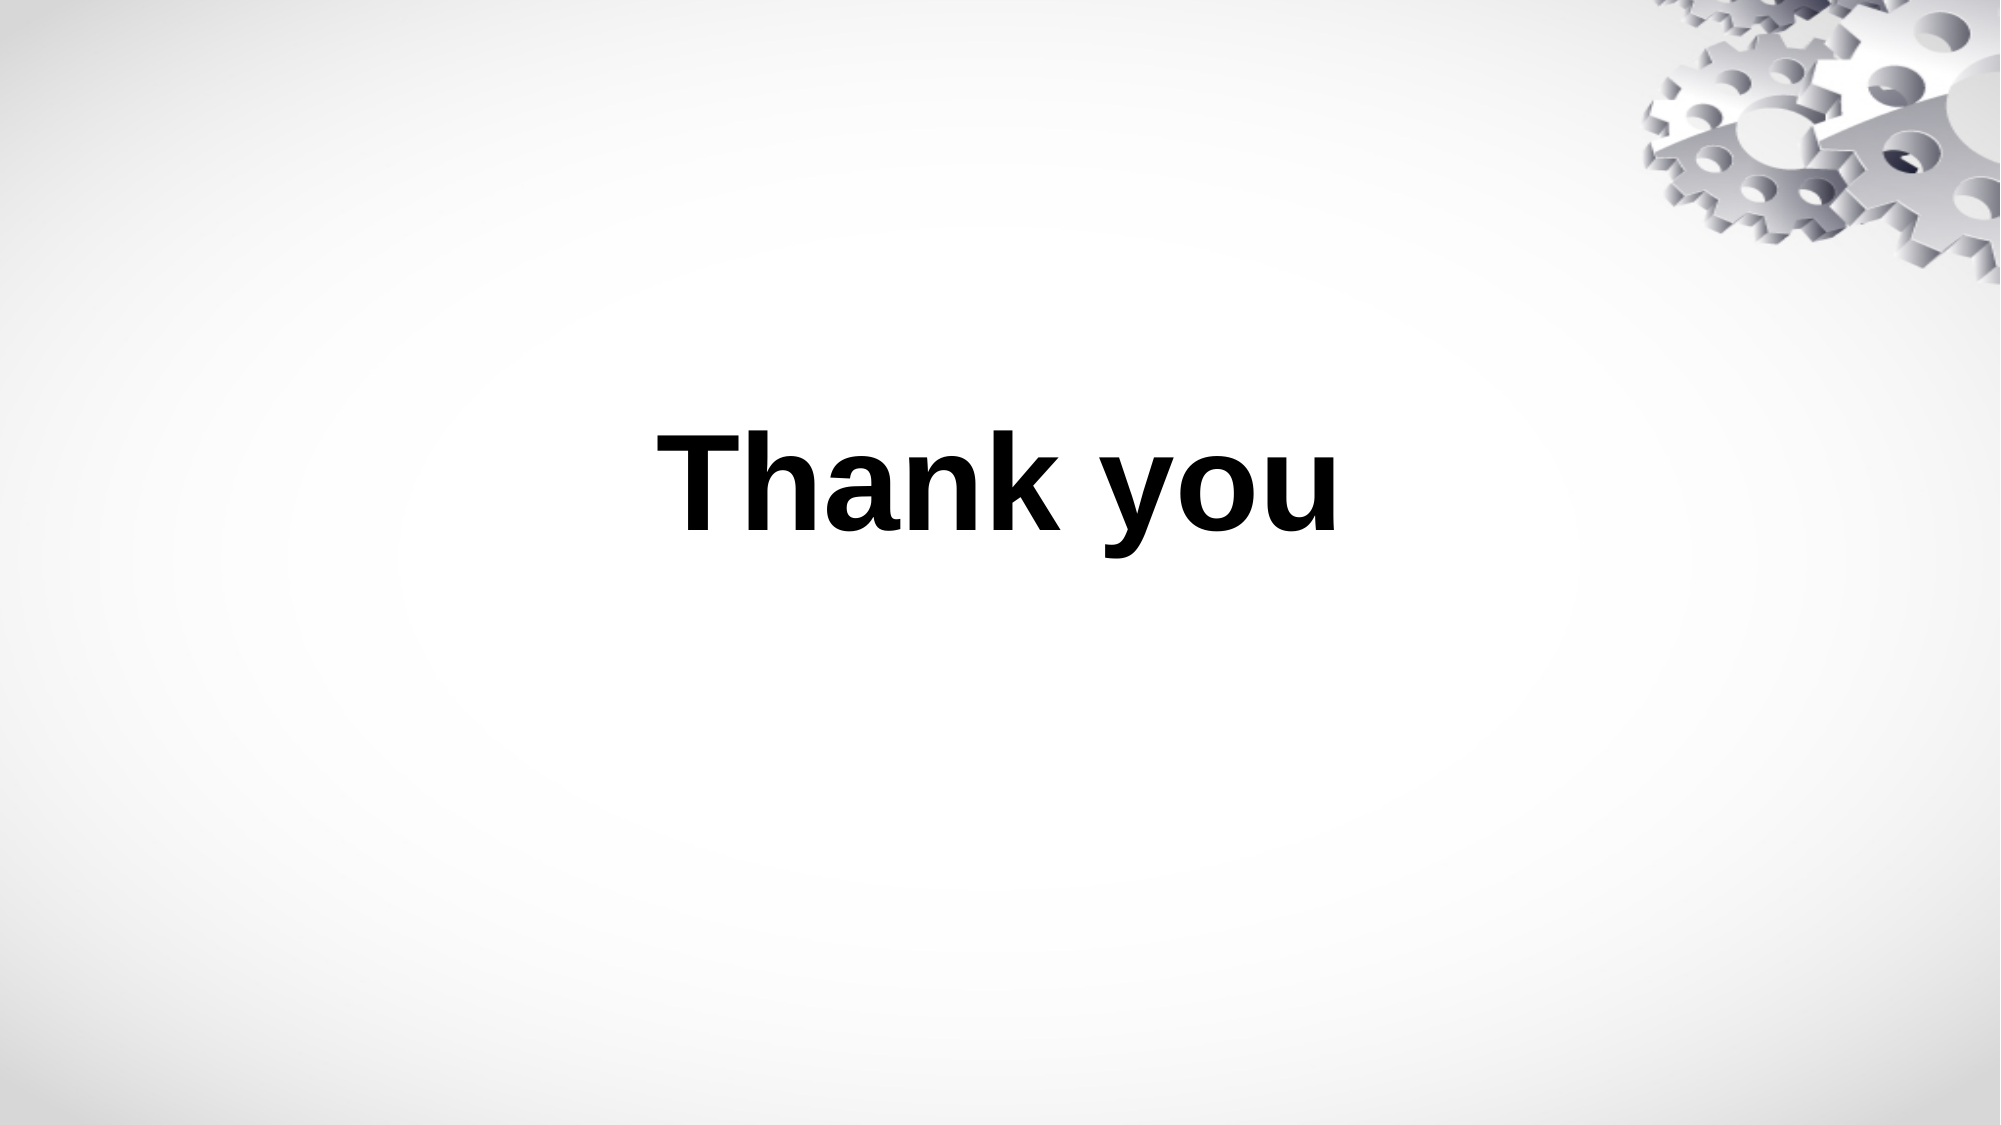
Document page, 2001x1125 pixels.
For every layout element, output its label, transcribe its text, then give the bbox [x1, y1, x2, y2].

list Thank you [99, 192, 1901, 1006]
picture [0, 0, 2000, 1125]
